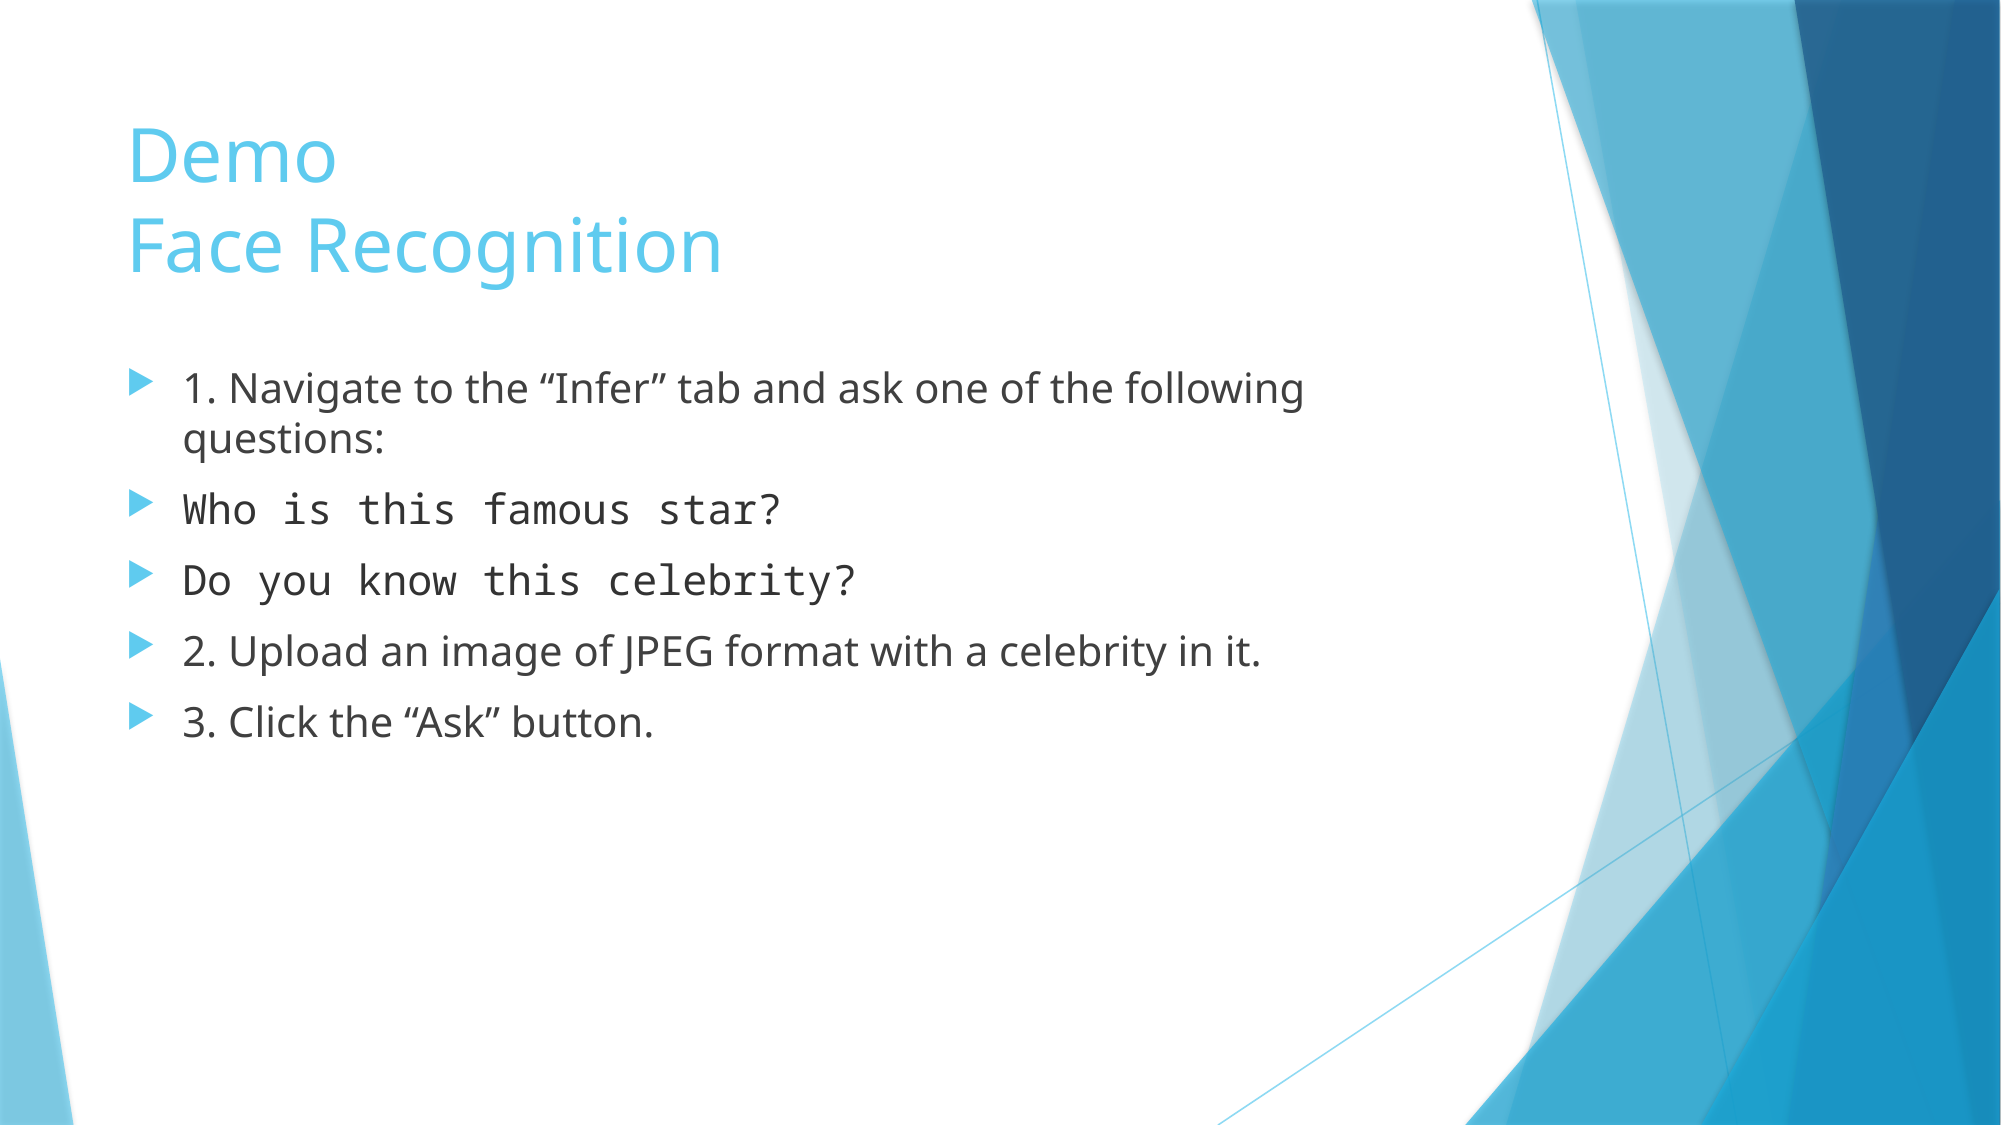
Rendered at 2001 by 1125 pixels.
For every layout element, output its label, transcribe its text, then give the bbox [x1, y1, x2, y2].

list 1. Navigate to the “Infer” tab and ask one of the following questions: Who is this famous star? Do you know this celebrity? 2. Upload an image of JPEG format with a celebrity in it. 3. Click the “Ask” button. [111, 354, 1522, 992]
title Demo Face Recognition [111, 99, 1522, 317]
